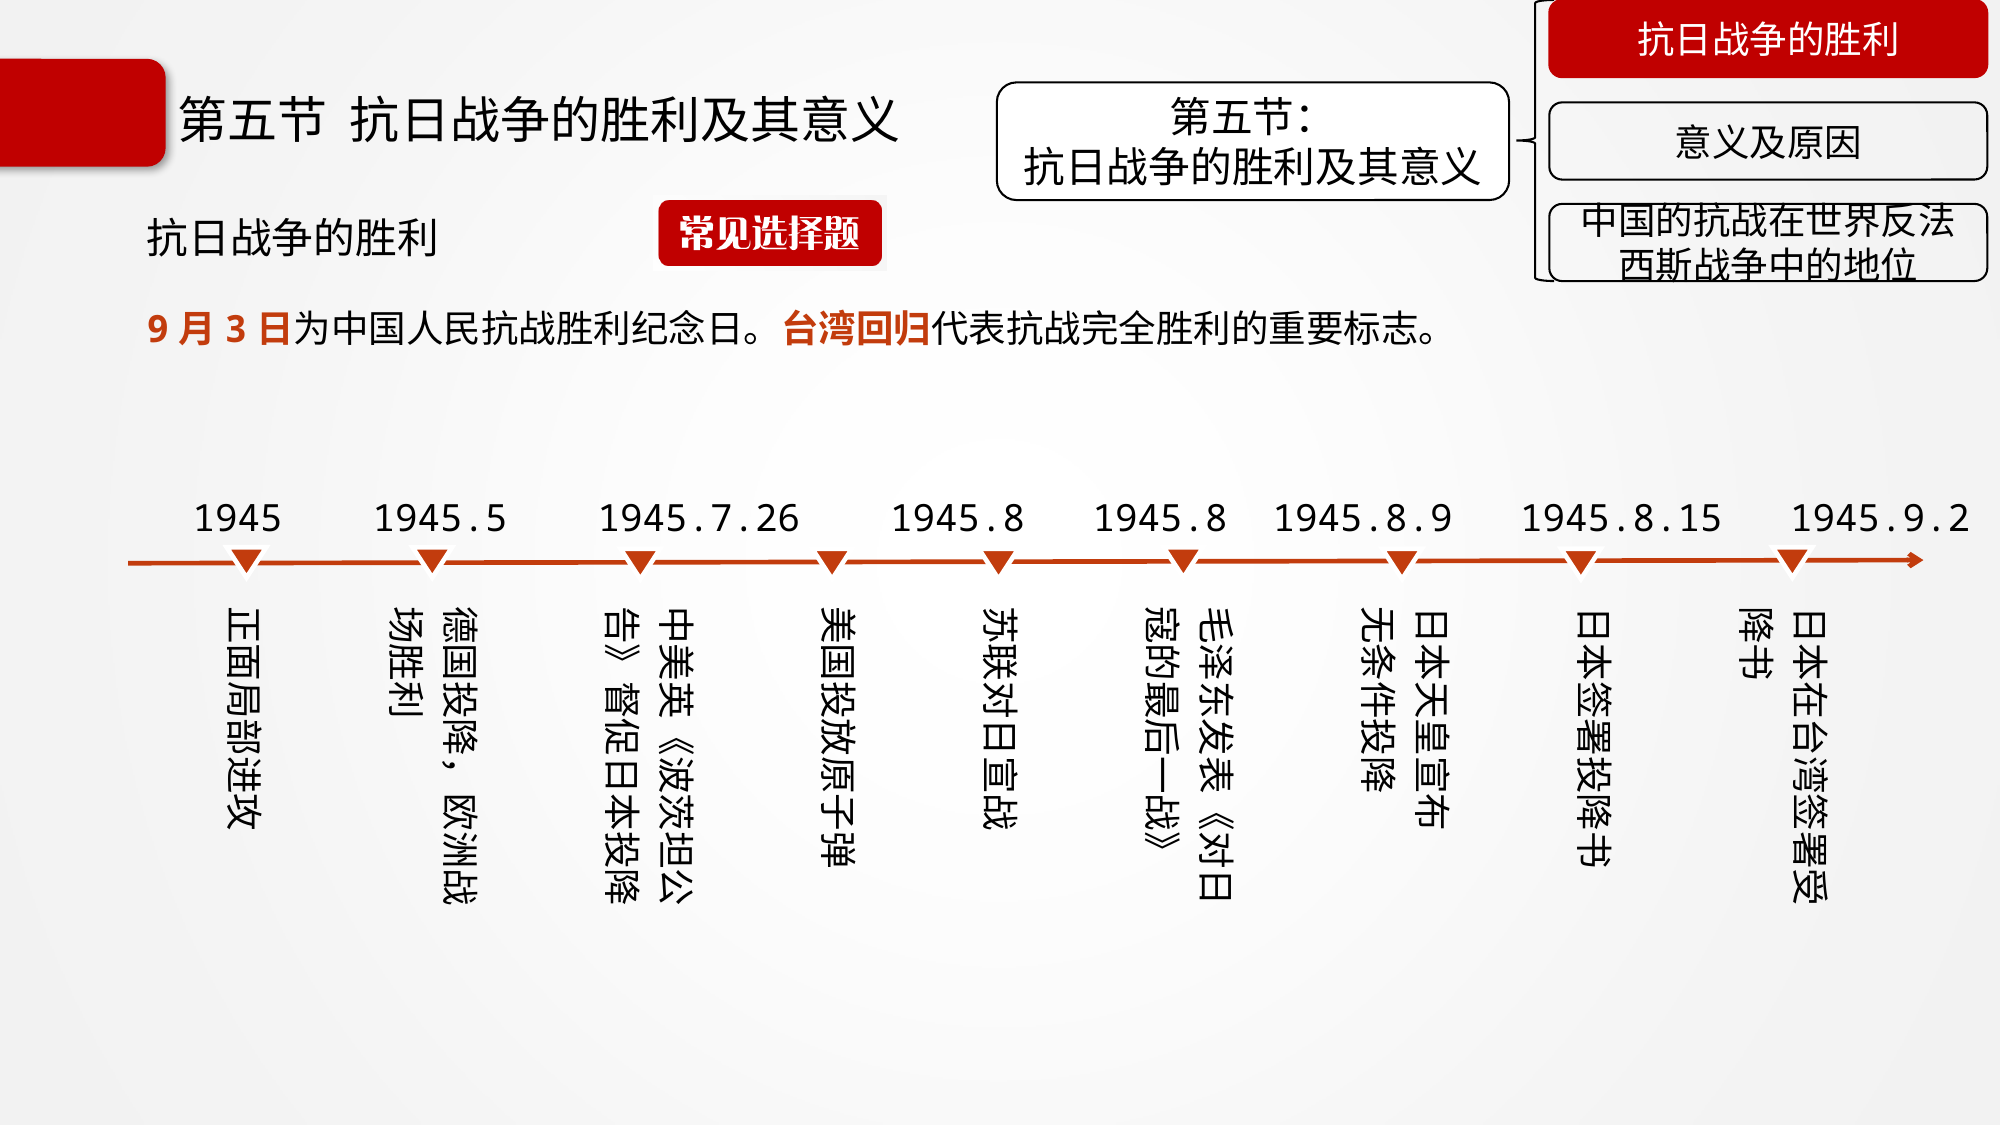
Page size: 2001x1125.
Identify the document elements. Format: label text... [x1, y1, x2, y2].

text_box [1813, 560, 1924, 564]
text_box 日本在台湾签署受降书 日本签署投降书 日本天皇宣布 无条件投降 毛泽东发表《对日寇的最后一战》 苏联对日宣战 美国投放原子弹 中美英《波茨坦公告》督促日本投降 德国投降，欧洲战场胜利 正面局部进攻 [129, 591, 1850, 941]
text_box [996, 0, 1988, 282]
text_box 抗日战争的胜利 9月3日为中国人民抗战胜利纪念日。台湾回归代表抗战完全胜利的重要标志。 [131, 178, 1857, 436]
title 第五节 抗日战争的胜利及其意义 [162, 77, 947, 167]
text_box 1945 1945.5 1945.7.26 1945.8 1945.8 1945.8.9 1945.8.15 1945.9.2 1945.10.25 [177, 486, 2000, 547]
picture [653, 195, 887, 271]
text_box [128, 560, 226, 564]
picture [0, 0, 2000, 1125]
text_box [226, 547, 1813, 580]
